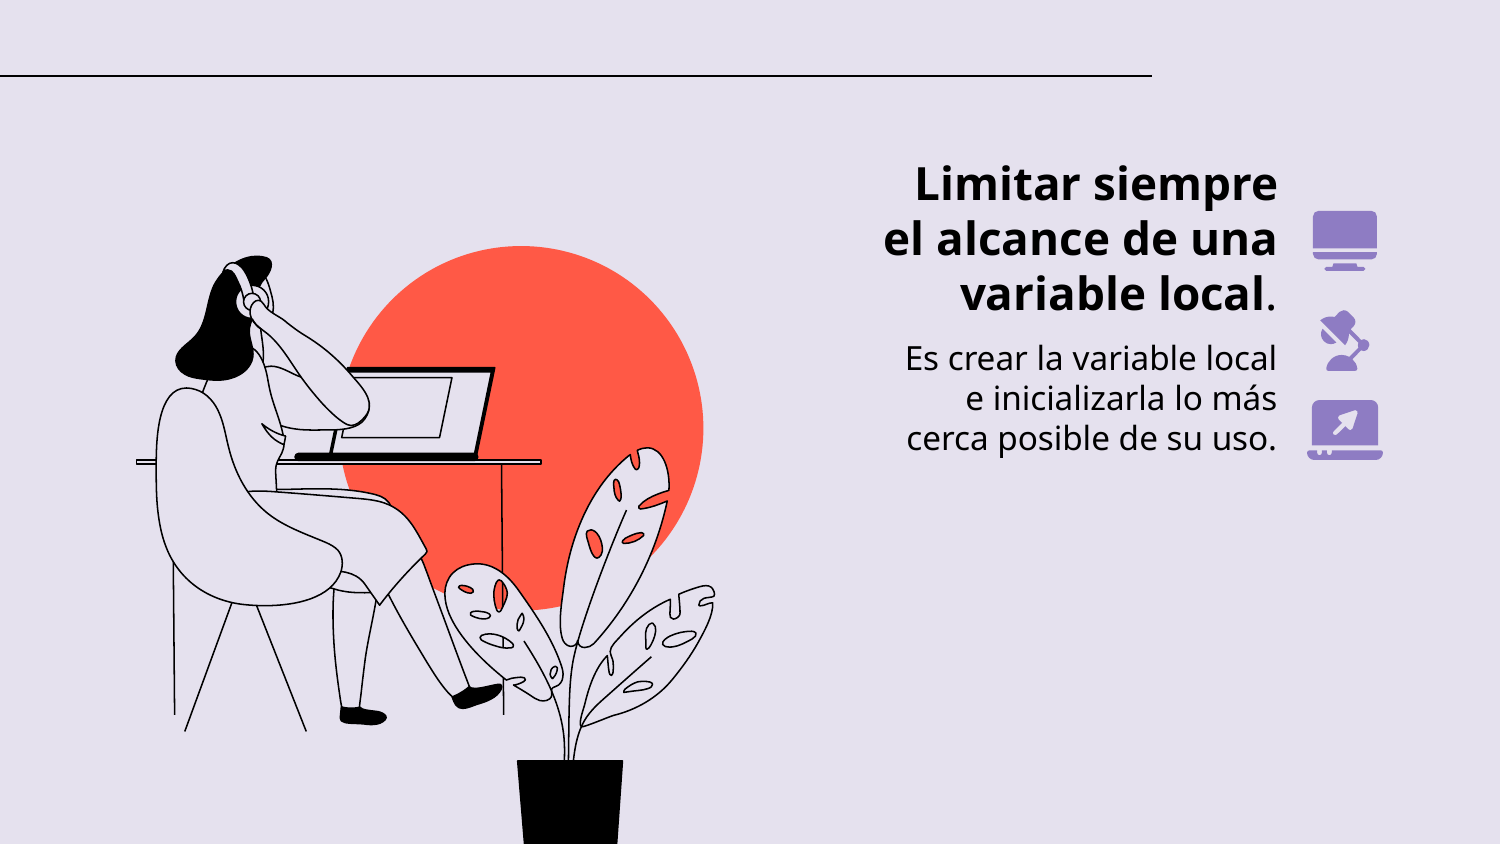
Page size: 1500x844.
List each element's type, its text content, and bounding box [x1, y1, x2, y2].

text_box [1312, 210, 1378, 271]
text_box [467, 246, 704, 446]
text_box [441, 447, 717, 844]
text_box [1306, 399, 1384, 461]
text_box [136, 255, 542, 732]
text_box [1319, 309, 1370, 372]
subtitle Limitar siempre el alcance de una variable local. [867, 205, 1293, 269]
subtitle Es crear la variable local e inicializarla lo más cerca posible de su uso. [867, 404, 1293, 510]
